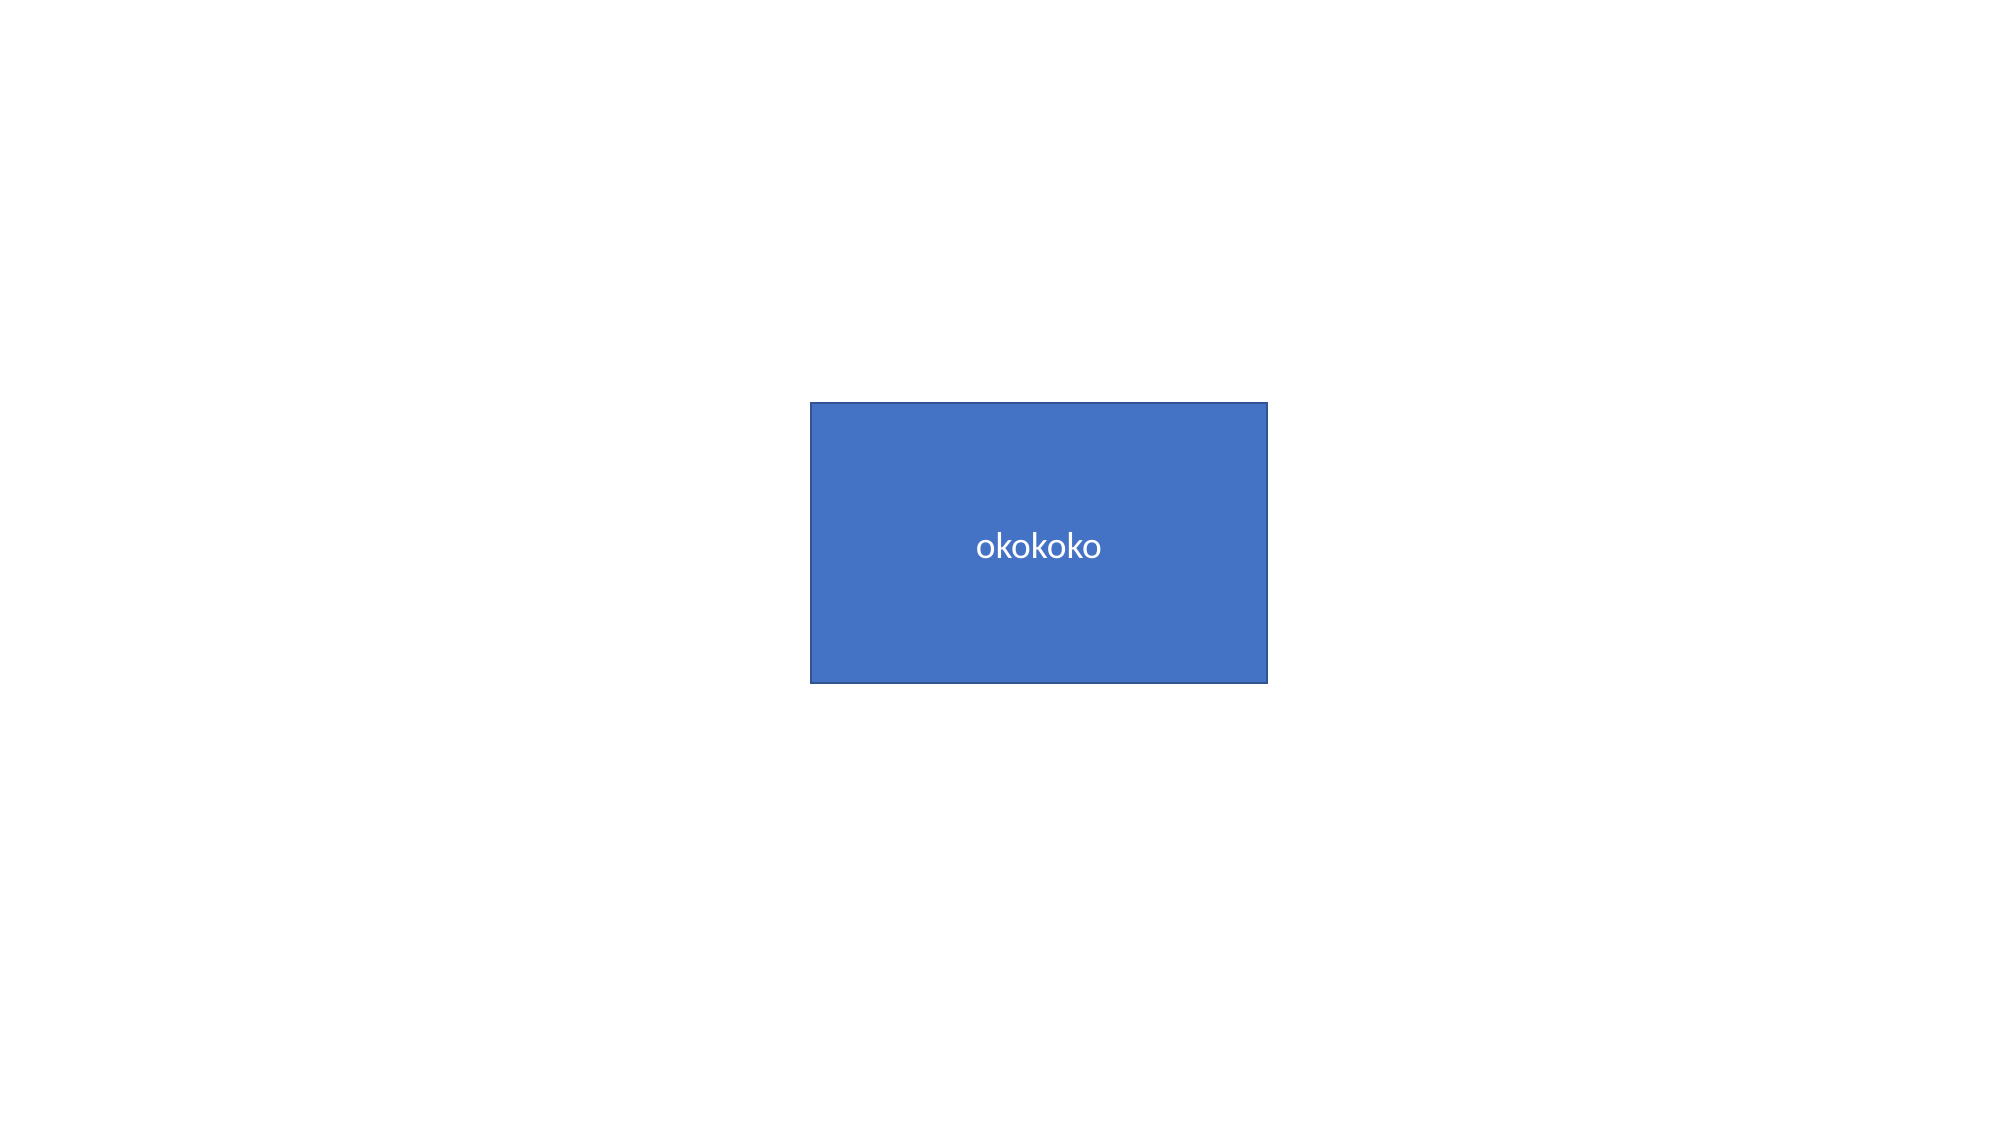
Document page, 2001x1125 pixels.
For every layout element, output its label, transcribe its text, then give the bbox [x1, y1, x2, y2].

text_box okokoko [810, 402, 1268, 684]
